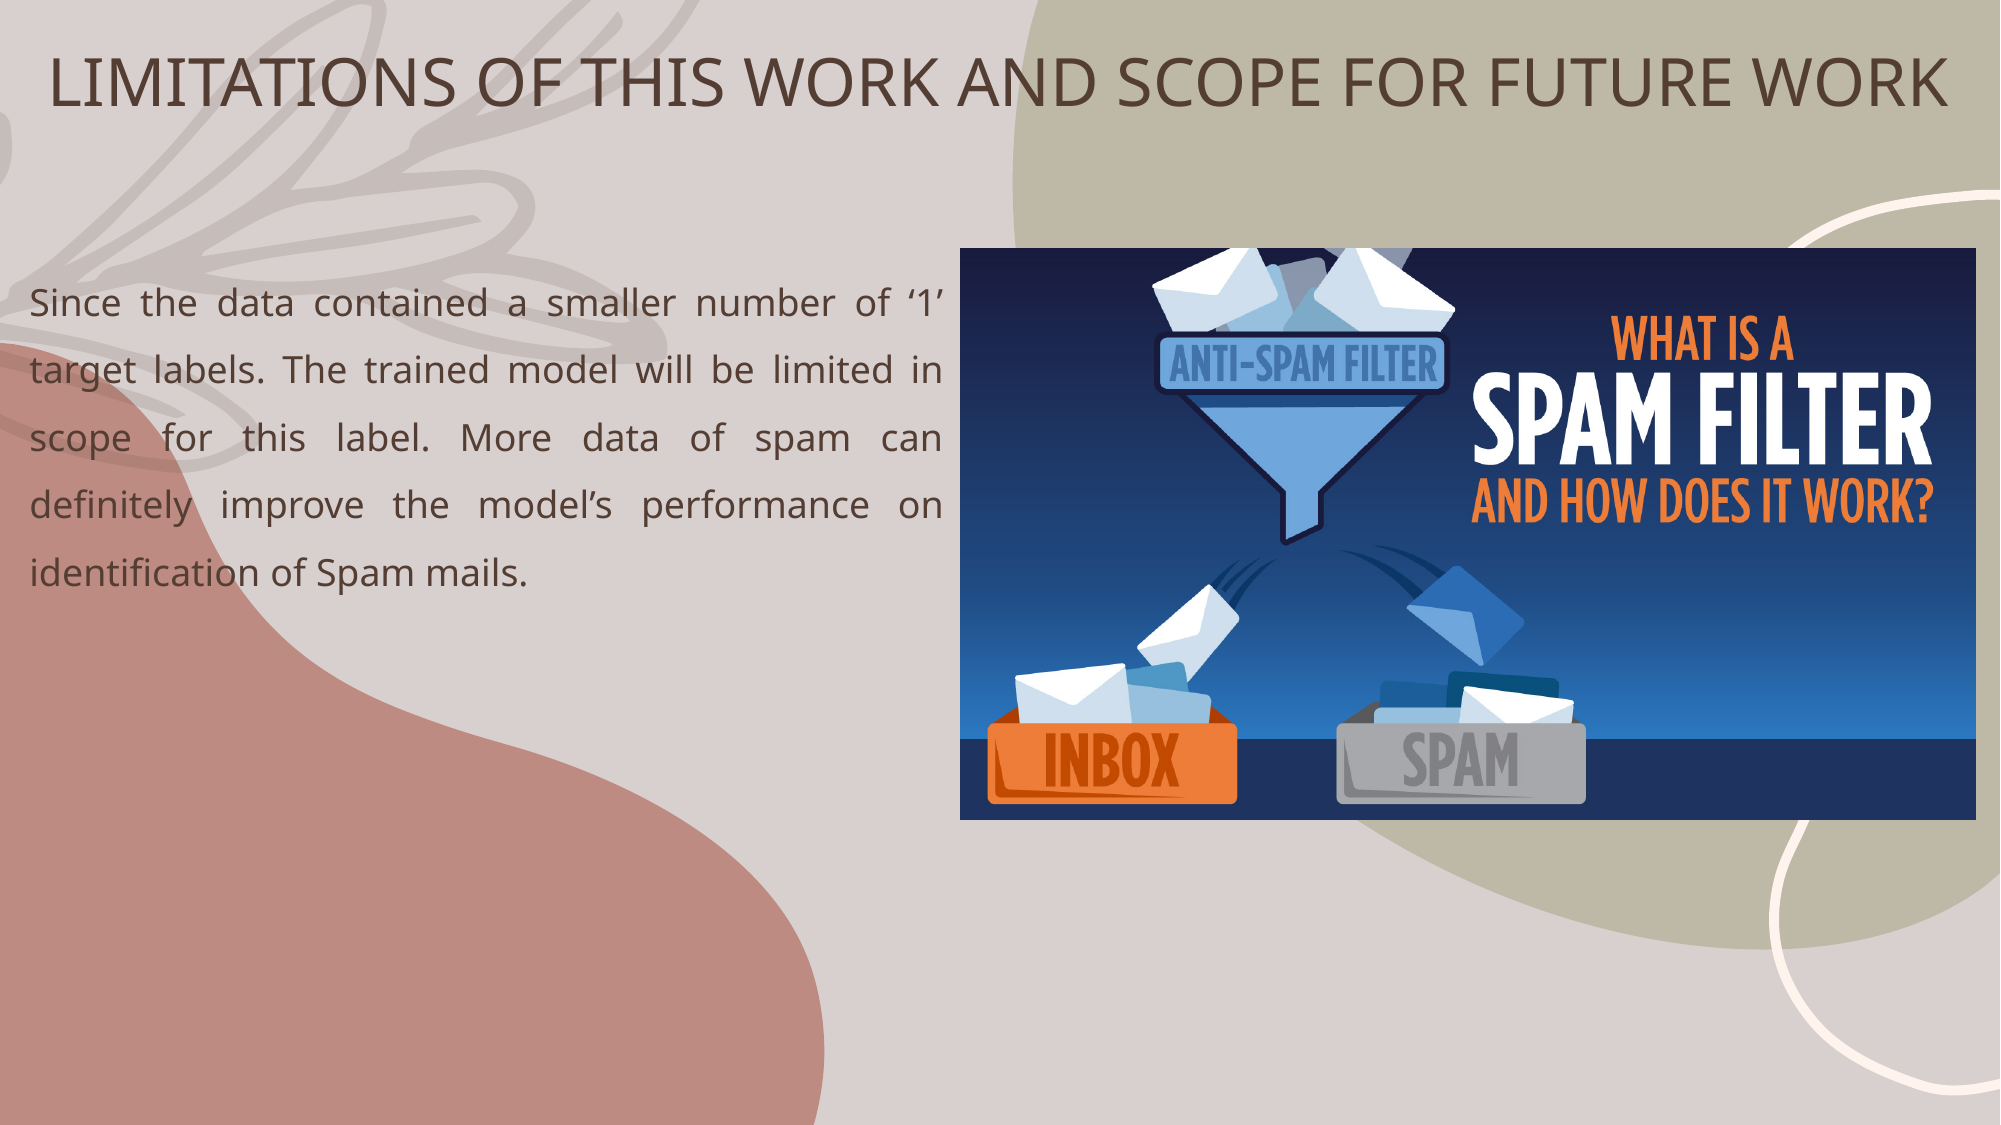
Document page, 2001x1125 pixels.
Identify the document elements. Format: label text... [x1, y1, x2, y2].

text_box LIMITATIONS OF THIS WORK AND SCOPE FOR FUTURE WORK [32, 32, 1984, 128]
text_box Since the data contained a smaller number of ‘1’ target labels. The trained model will be limited in scope for this label. More data of spam can definitely improve the model’s performance on identification of Spam mails. [0, 248, 959, 601]
picture [959, 248, 1976, 820]
